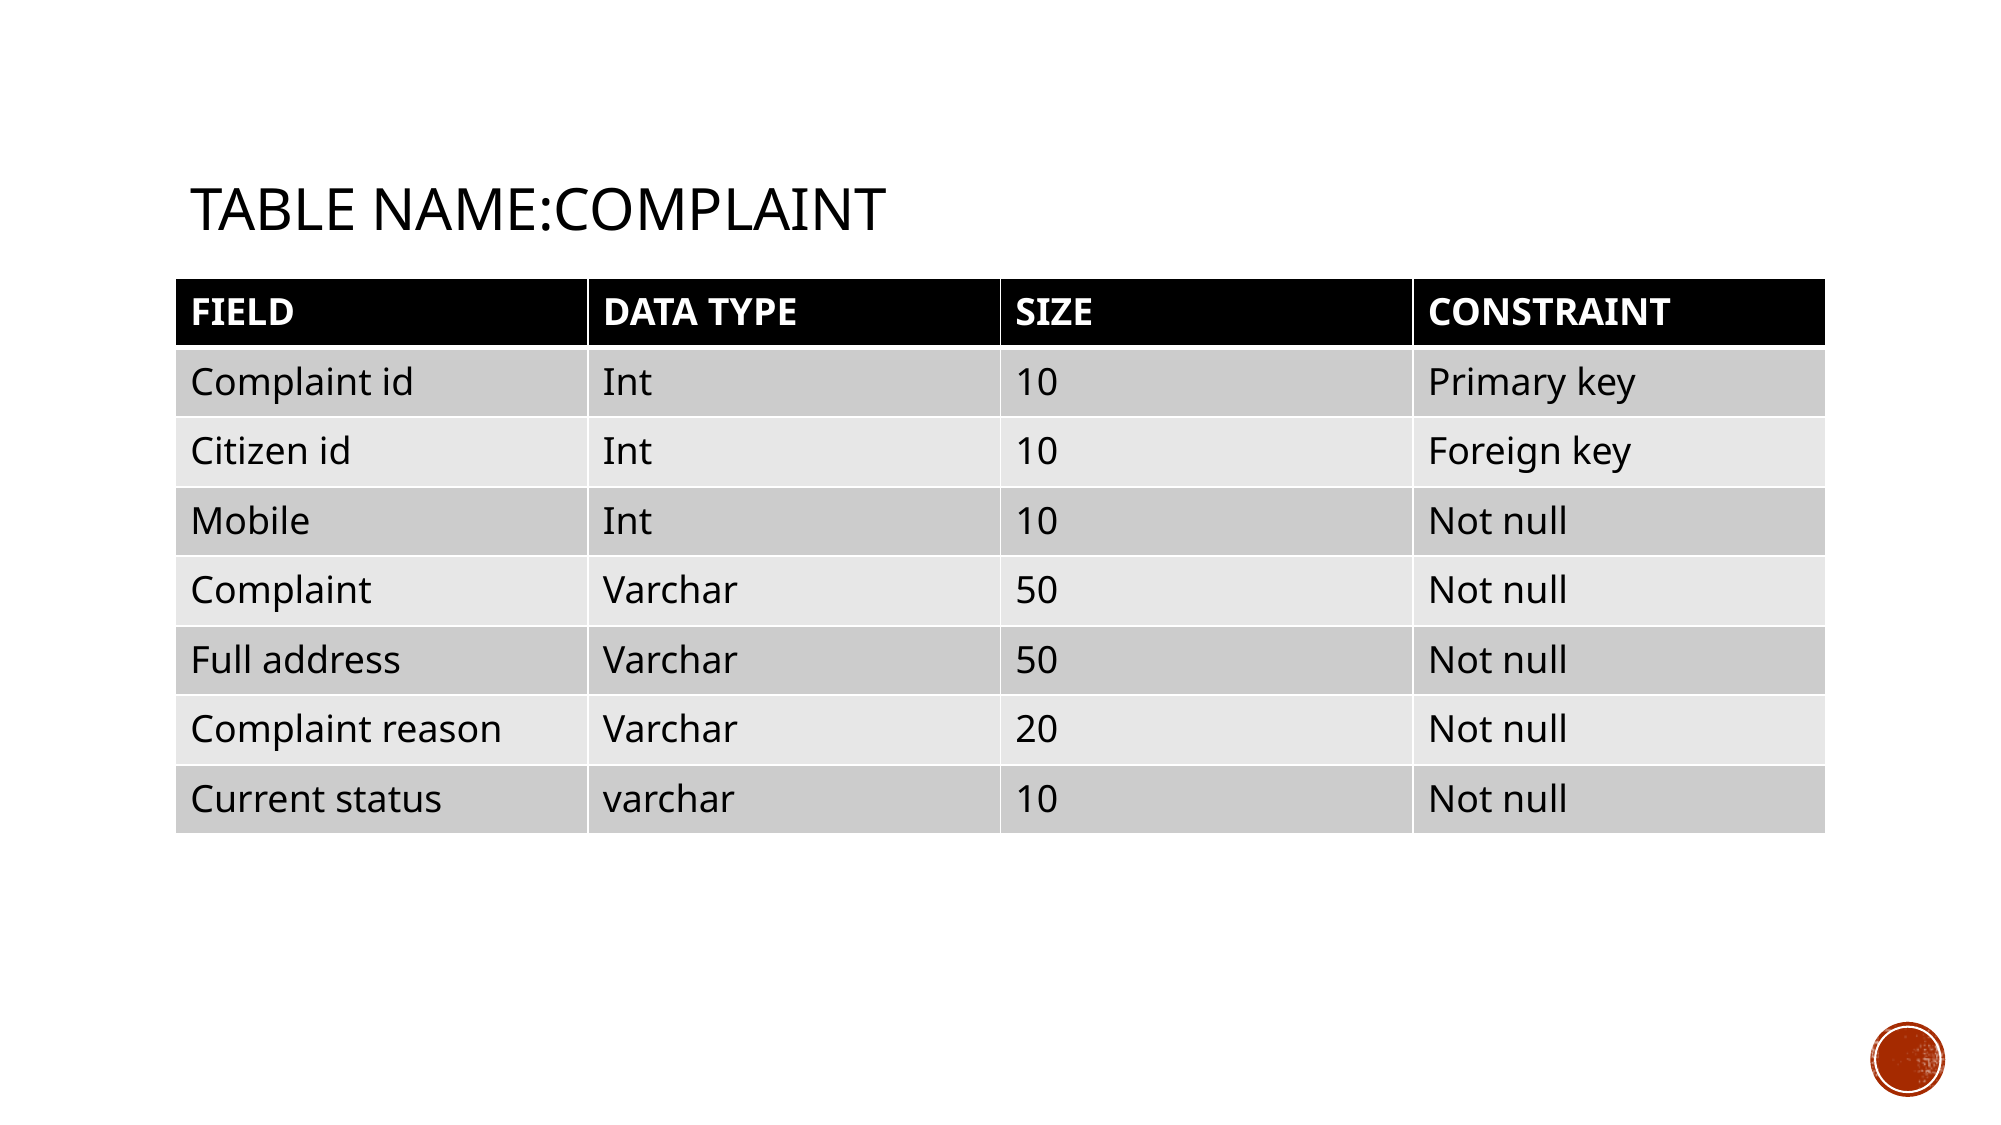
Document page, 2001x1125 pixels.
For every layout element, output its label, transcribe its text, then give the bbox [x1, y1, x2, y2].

table_cell Citizen id [176, 418, 587, 486]
table_header SIZE [1001, 279, 1412, 345]
table_cell 50 [1001, 557, 1412, 625]
table_cell Not null [1414, 696, 1825, 764]
table_cell Varchar [589, 696, 1000, 764]
table_cell Mobile [176, 488, 587, 555]
table_header DATA TYPE [589, 279, 1000, 345]
table_cell Full address [176, 627, 587, 694]
table_cell Foreign key [1414, 418, 1825, 486]
table_cell 10 [1001, 350, 1412, 416]
table_cell Int [589, 418, 1000, 486]
table_cell Primary key [1414, 350, 1825, 416]
table_cell Varchar [589, 557, 1000, 625]
table_cell 10 [1001, 418, 1412, 486]
table_cell Complaint id [176, 350, 587, 416]
table_cell Varchar [589, 627, 1000, 694]
table_cell 50 [1001, 627, 1412, 694]
table_cell Int [589, 488, 1000, 555]
table_cell 10 [1001, 766, 1412, 833]
table_header FIELD [176, 279, 587, 345]
table_cell 20 [1001, 696, 1412, 764]
table_cell Not null [1414, 627, 1825, 694]
table_cell Not null [1414, 488, 1825, 555]
table_cell Int [589, 350, 1000, 416]
table_cell Not null [1414, 766, 1825, 833]
table_cell varchar [589, 766, 1000, 833]
table_cell 10 [1001, 488, 1412, 555]
table_cell Complaint [176, 557, 587, 625]
table_cell Not null [1414, 557, 1825, 625]
table_cell Current status [176, 766, 587, 833]
table_header CONSTRAINT [1414, 279, 1825, 345]
table_cell Complaint reason [176, 696, 587, 764]
title TABLE NAME:COMPLAINT [175, 79, 1826, 277]
